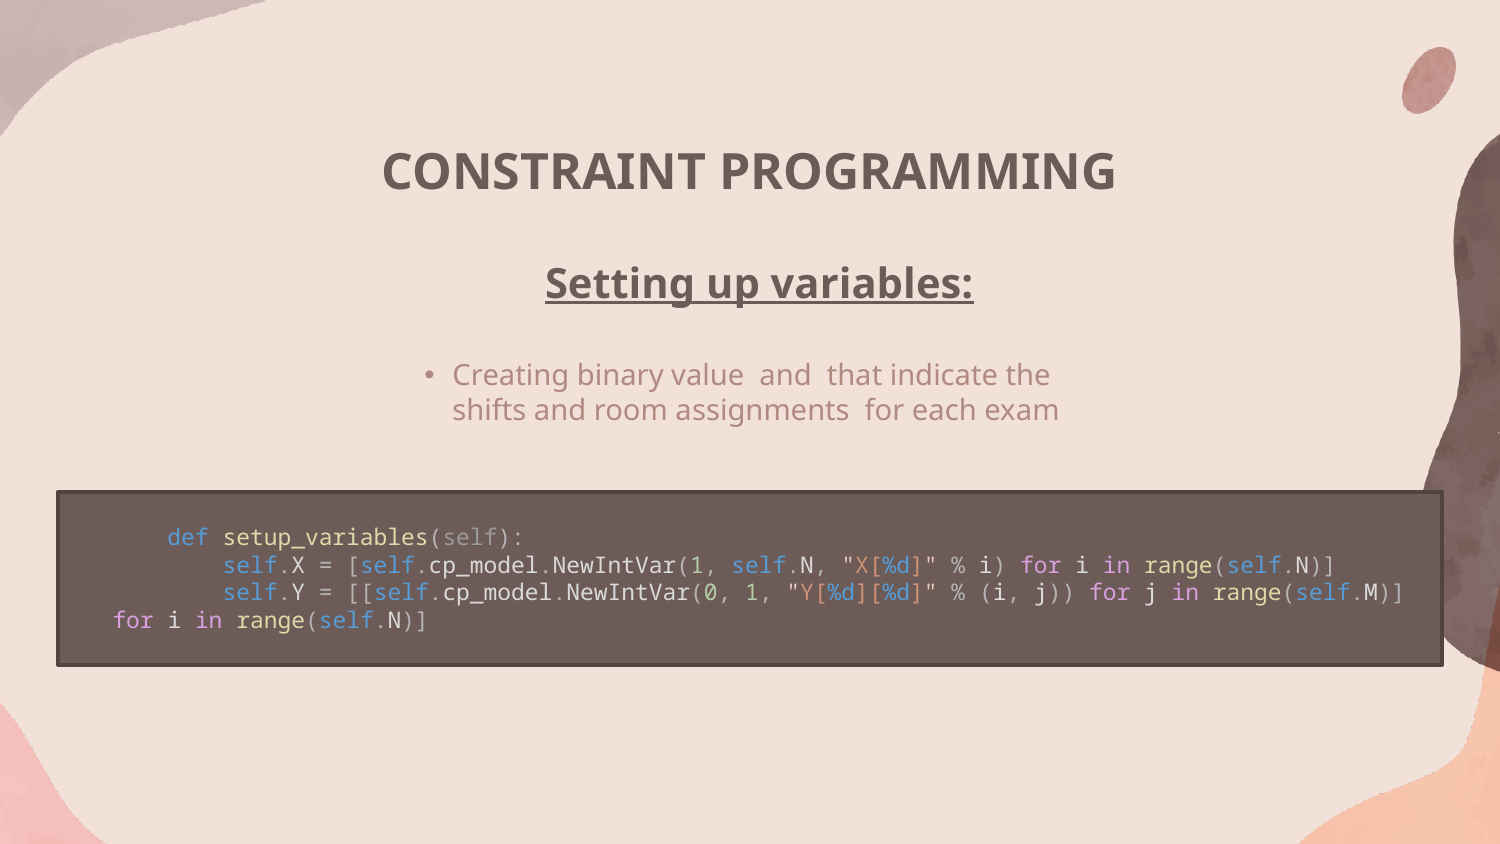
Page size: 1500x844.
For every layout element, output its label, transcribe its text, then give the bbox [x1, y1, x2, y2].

text_box CONSTRAINT PROGRAMMING [118, 124, 1382, 219]
subtitle Setting up variables: [434, 241, 1066, 336]
picture [0, 0, 1500, 844]
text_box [57, 492, 1443, 665]
